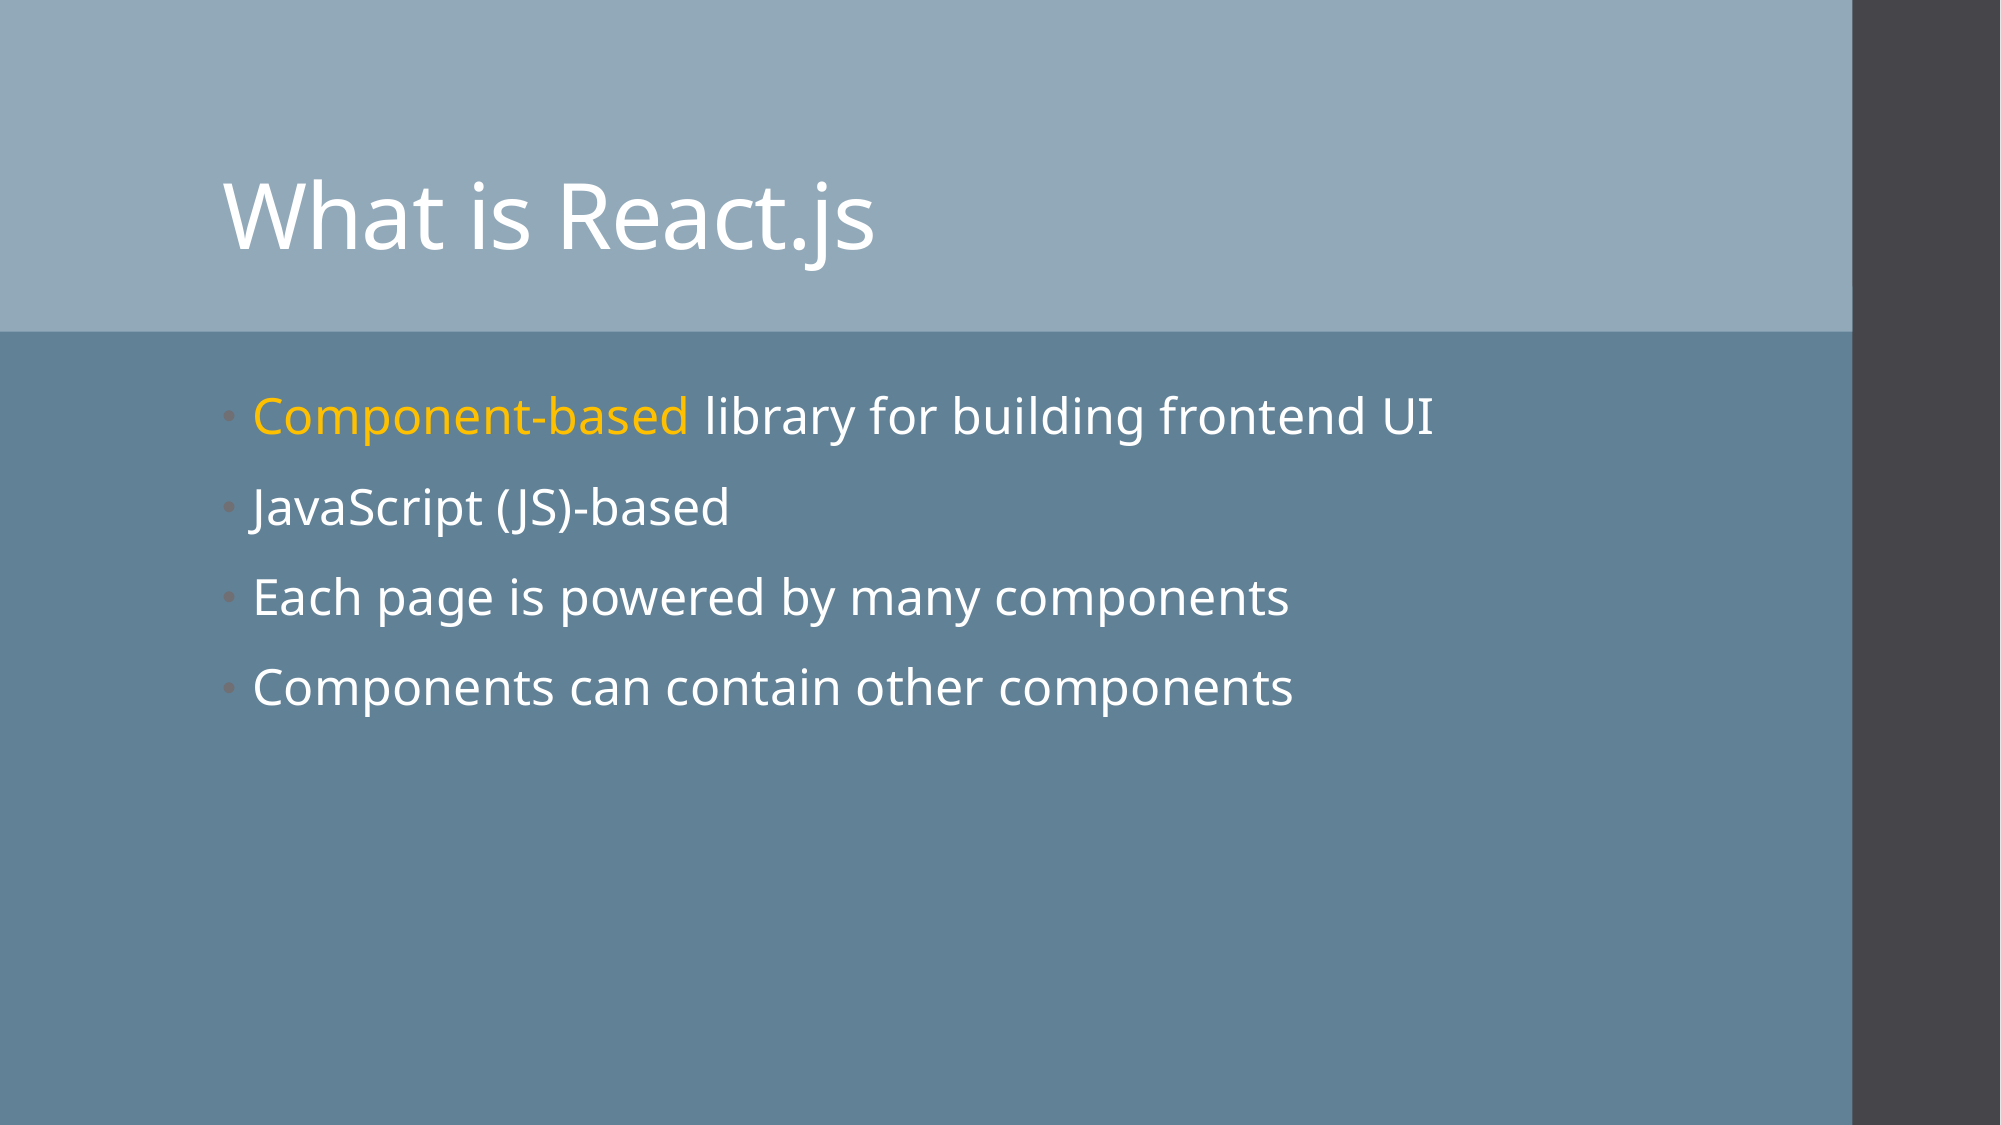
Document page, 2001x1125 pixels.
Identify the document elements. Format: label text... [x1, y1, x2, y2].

title What is React.js [206, 60, 1797, 278]
text_box [0, 0, 1854, 333]
text_box [0, 333, 1854, 1125]
text_box [1854, 0, 2000, 1125]
list Component-based library for building frontend UI JavaScript (JS)-based Each page is powered by many components Components can contain other components [206, 381, 1617, 1014]
